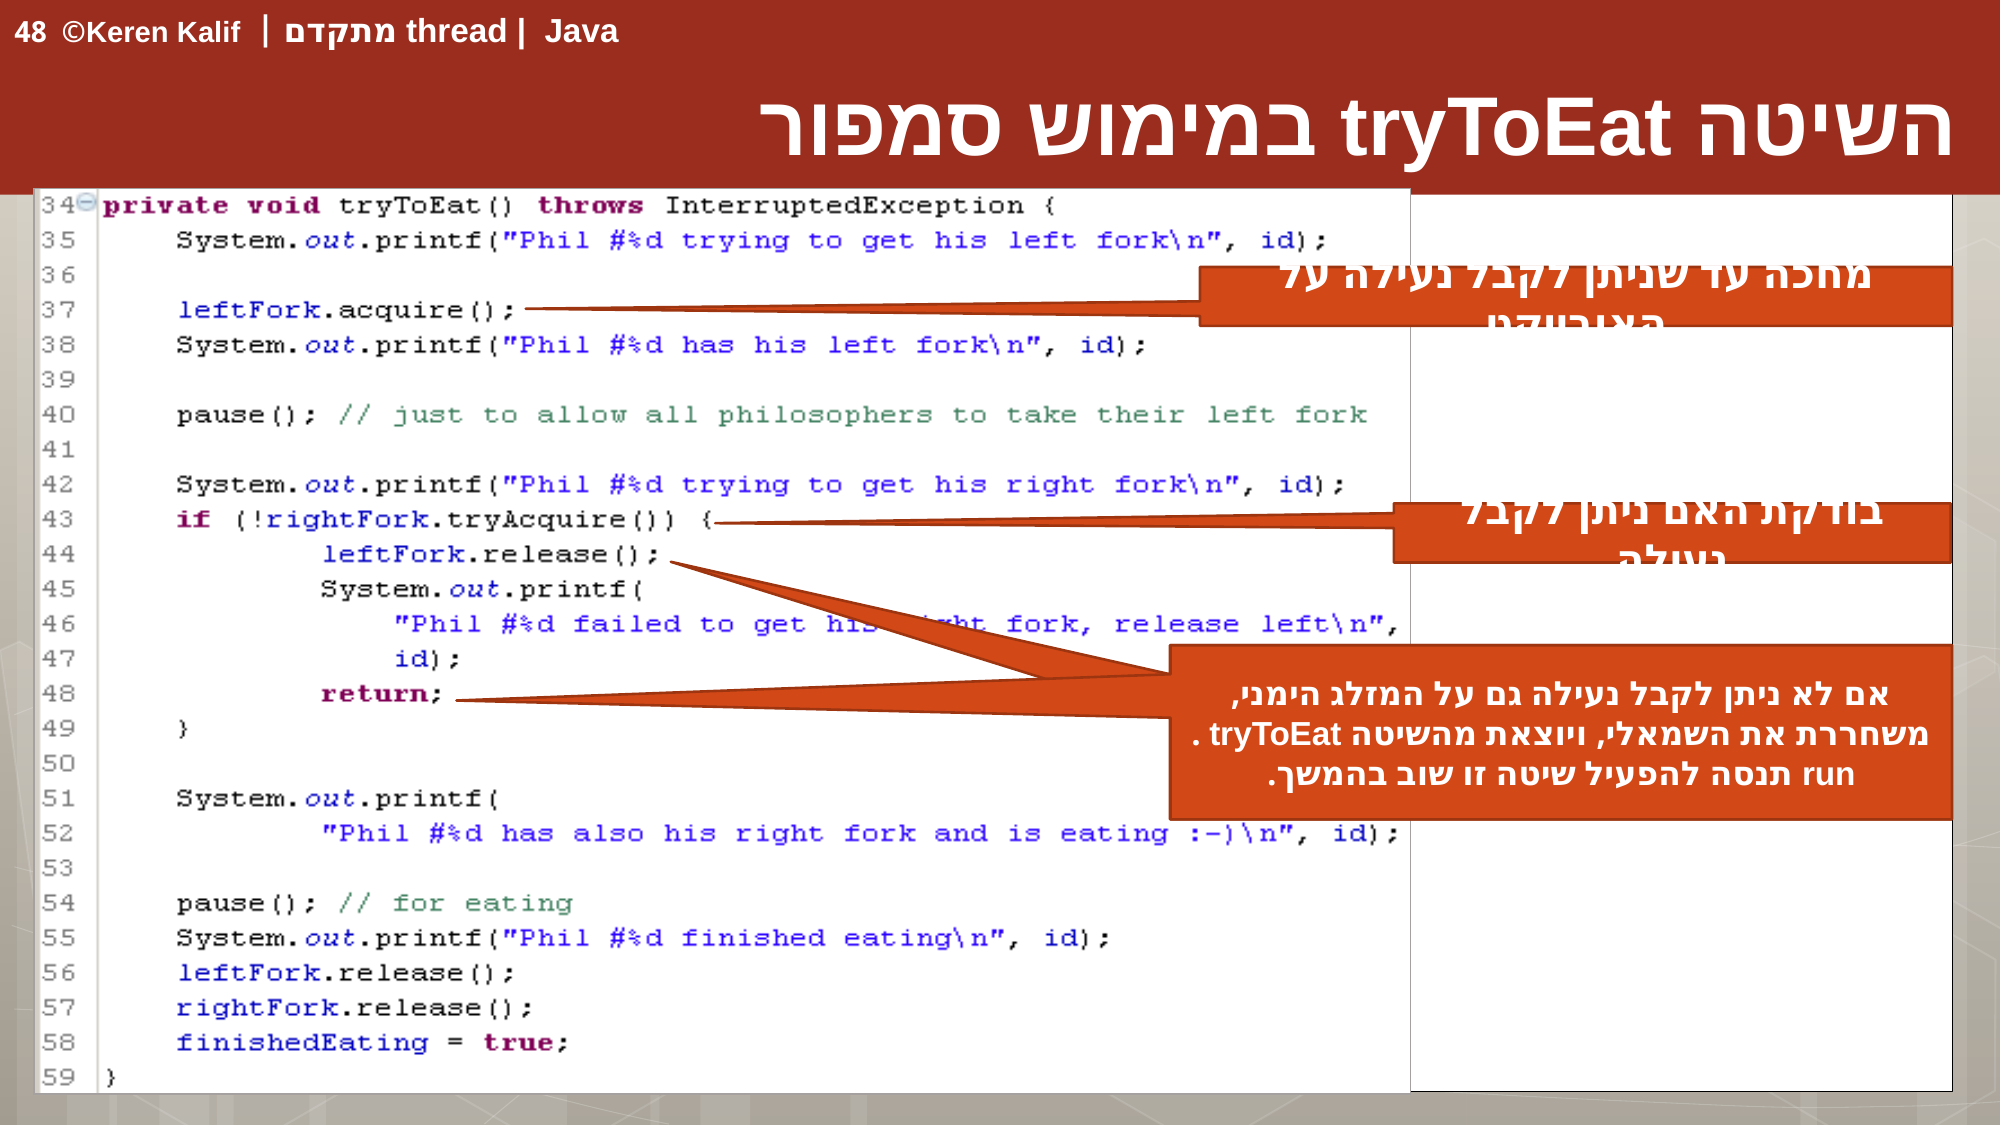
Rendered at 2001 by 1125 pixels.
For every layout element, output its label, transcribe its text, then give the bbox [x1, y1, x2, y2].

text_box אם לא ניתן לקבל נעילה גם על המזלג הימני, משחררת את השמאלי, ויוצאת מהשיטה tryToEat . run תנסה להפעיל שיטה זו שוב בהמשך. [1416, 643, 1954, 821]
picture [34, 188, 1411, 1094]
text_box מחכה עד שניתן לקבל נעילה על האובייקט [1416, 265, 1954, 328]
title השיטה tryToEat במימוש סמפור [0, 64, 1973, 187]
text_box בודקת האם ניתן לקבל נעילה [1416, 502, 1953, 564]
